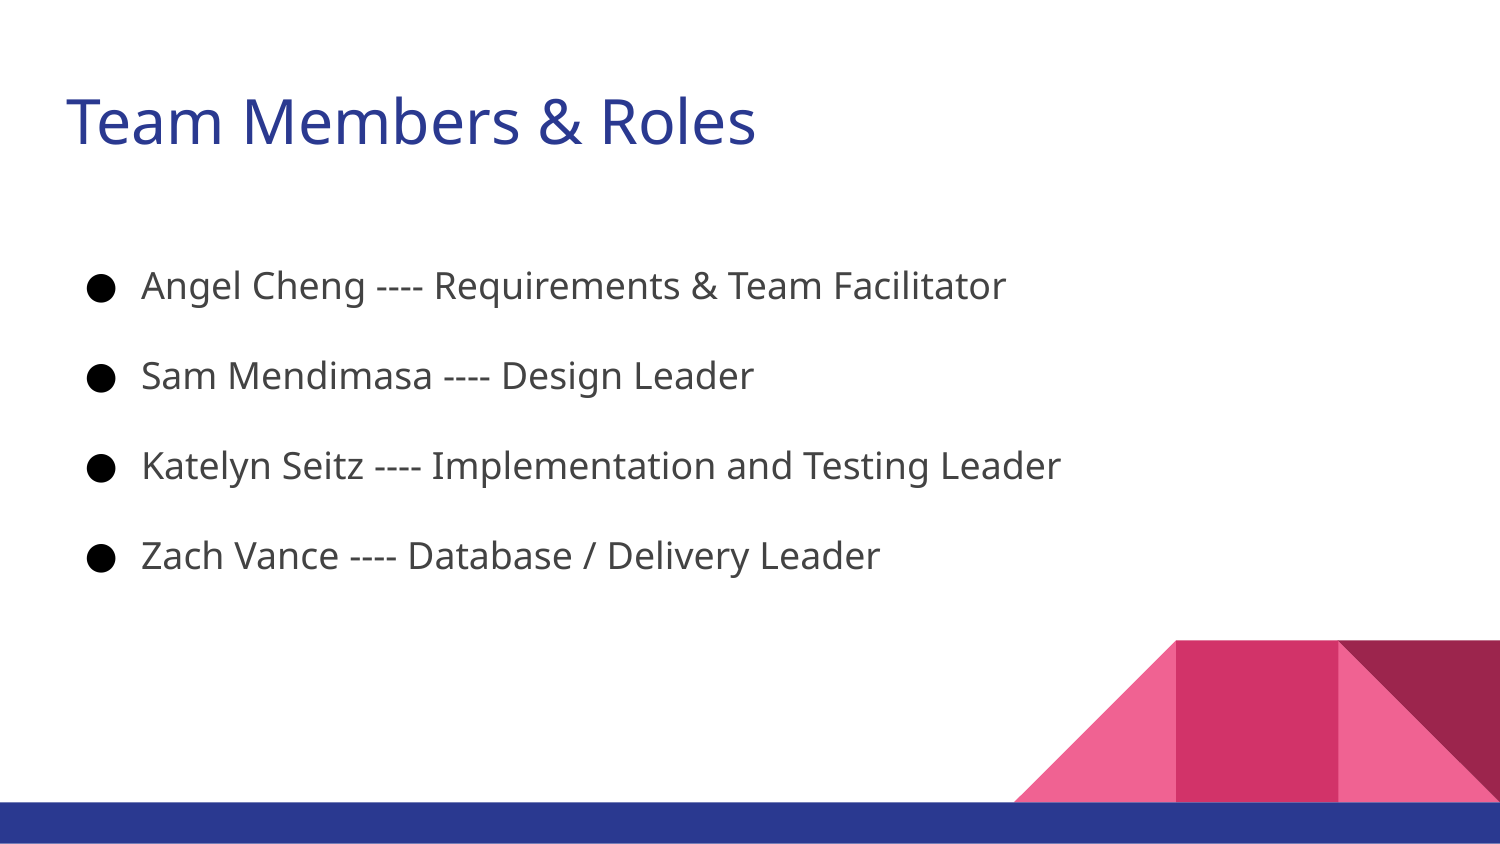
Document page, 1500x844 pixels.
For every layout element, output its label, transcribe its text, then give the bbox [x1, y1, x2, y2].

title Team Members & Roles [51, 67, 1449, 167]
list Angel Cheng ---- Requirements & Team Facilitator Sam Mendimasa ---- Design Leader Katelyn Seitz ---- Implementation and Testing Leader Zach Vance ---- Database / Delivery Leader [51, 201, 1449, 750]
